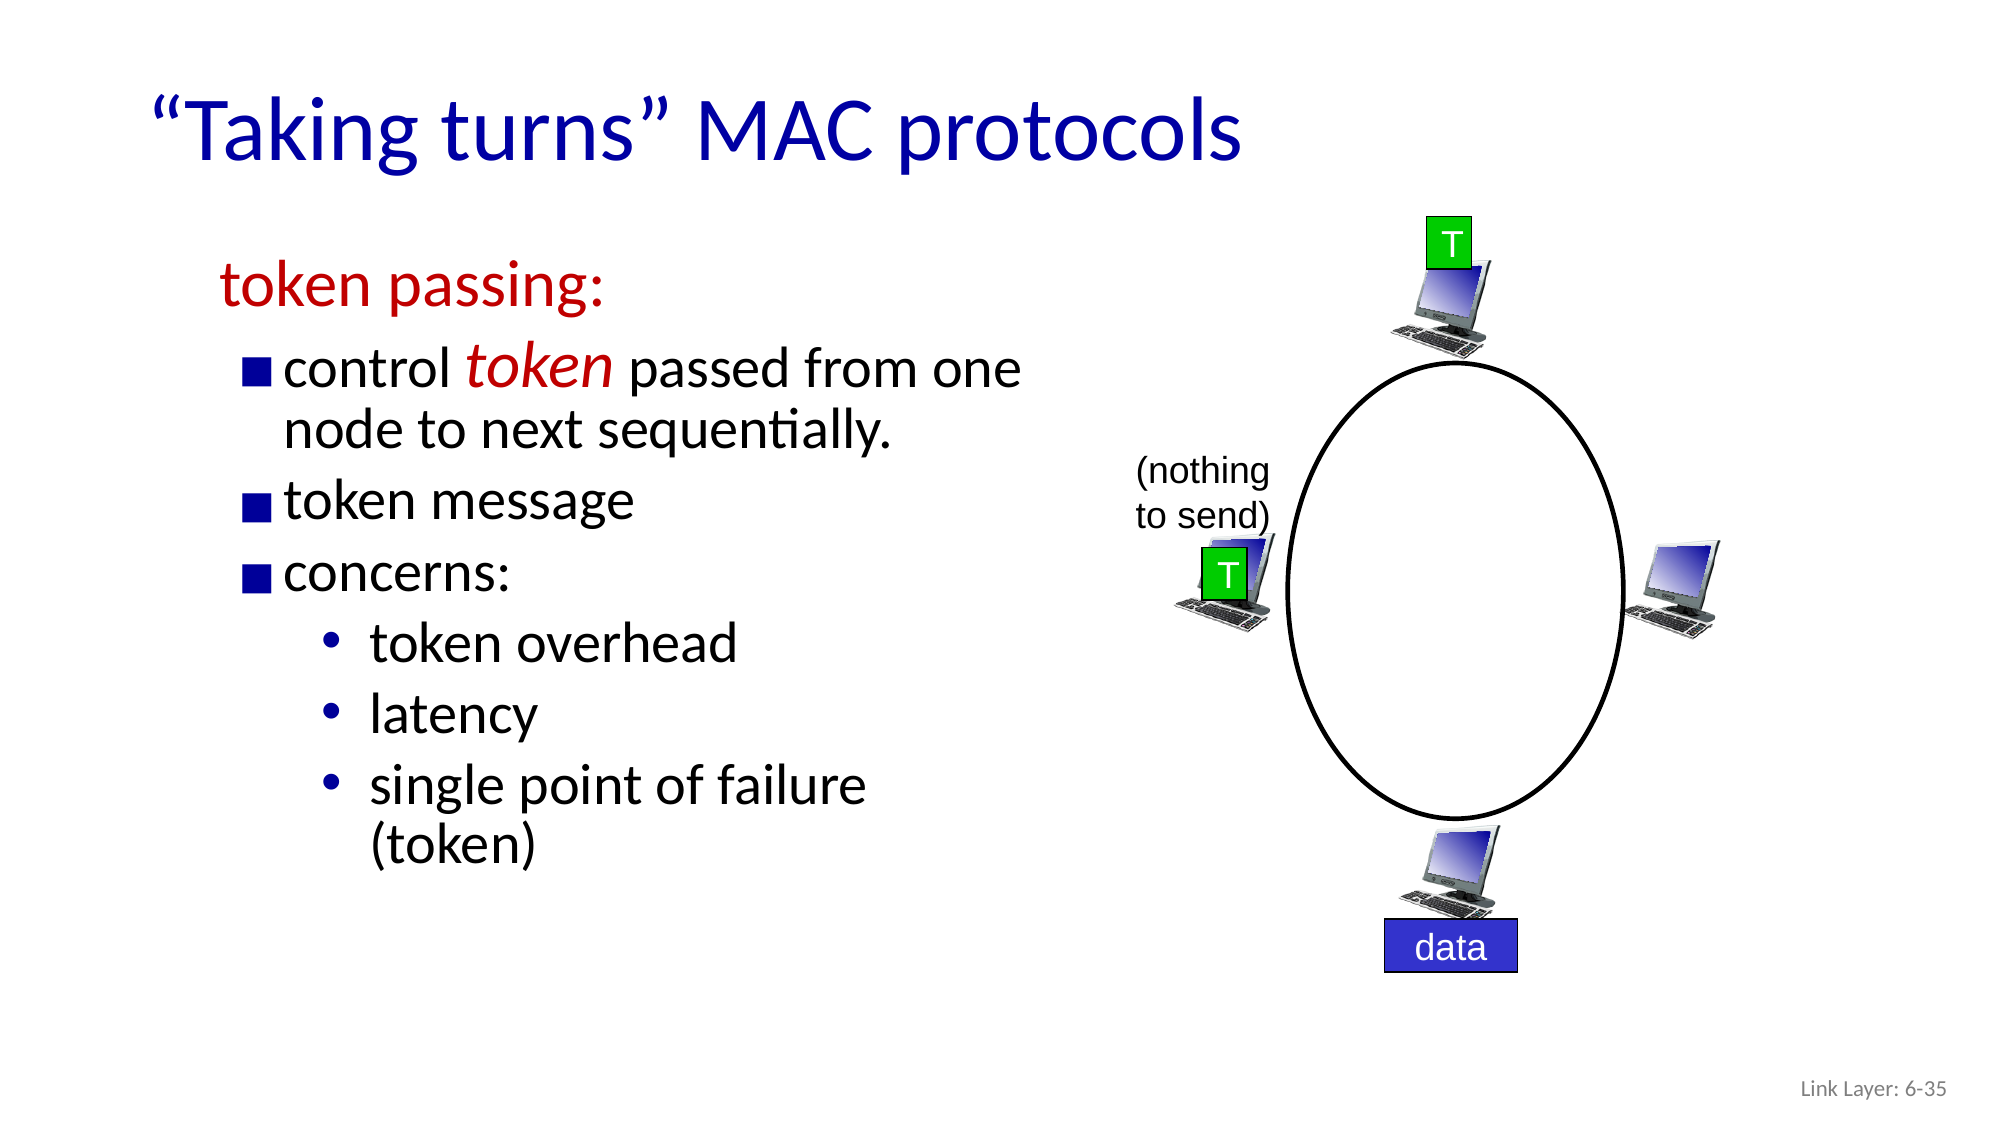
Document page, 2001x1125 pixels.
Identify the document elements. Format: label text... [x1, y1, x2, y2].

slide_number Link Layer: 6-‹#› [1512, 1056, 1963, 1117]
text_box [1287, 370, 1618, 819]
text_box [1593, 534, 1723, 648]
text_box token passing: control token passed from one node to next sequentially. token message concerns: token overhead latency single point of failure (token) [204, 244, 1057, 1007]
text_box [1364, 254, 1494, 368]
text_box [1148, 527, 1278, 641]
text_box (nothing to send) [1120, 438, 1287, 544]
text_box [1373, 820, 1503, 933]
title “Taking turns” MAC protocols [131, 57, 1857, 205]
text_box data [1384, 919, 1518, 972]
text_box T [1426, 216, 1472, 253]
